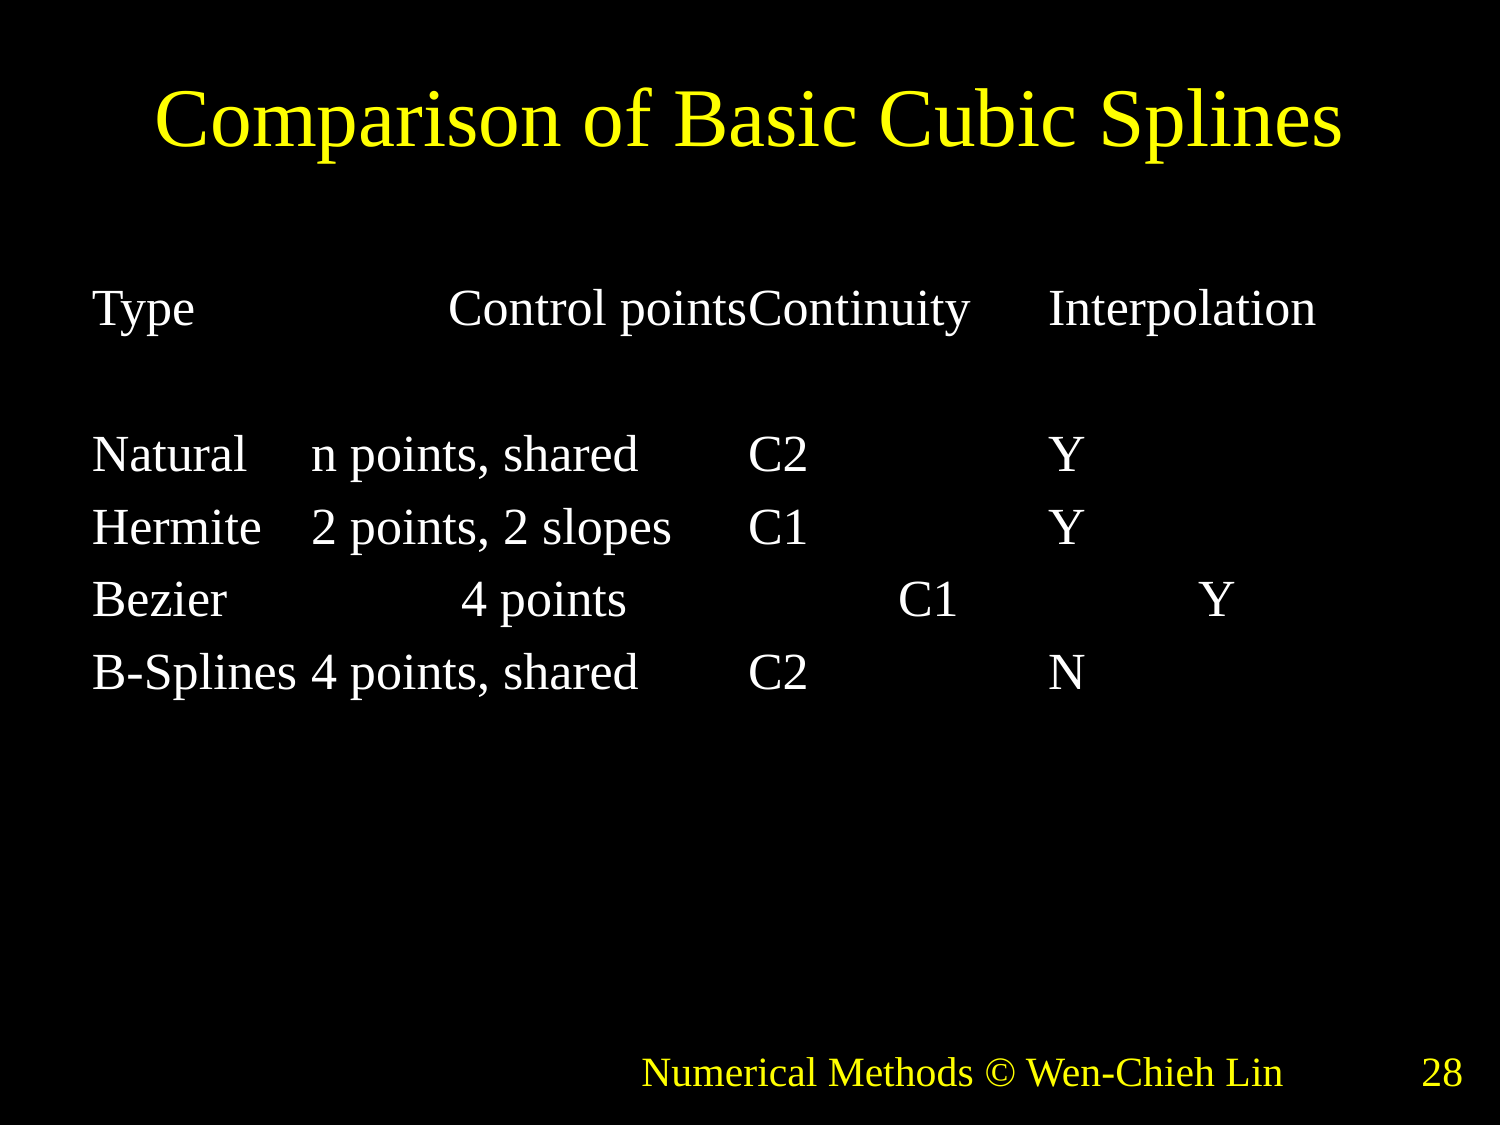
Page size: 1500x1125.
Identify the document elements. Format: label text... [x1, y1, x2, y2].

footer Numerical Methods © Wen-Chieh Lin [490, 1035, 1128, 1103]
slide_number 28 [1128, 1024, 1479, 1103]
title Comparison of Basic Cubic Splines [75, 19, 1425, 208]
list Type Control points Continuity Interpolation Natural n points, shared C2 Y Hermite 2 points, 2 slopes C1 Y Bezier 4 points C1 Y B-Splines 4 points, shared C2 N [76, 265, 1427, 1035]
